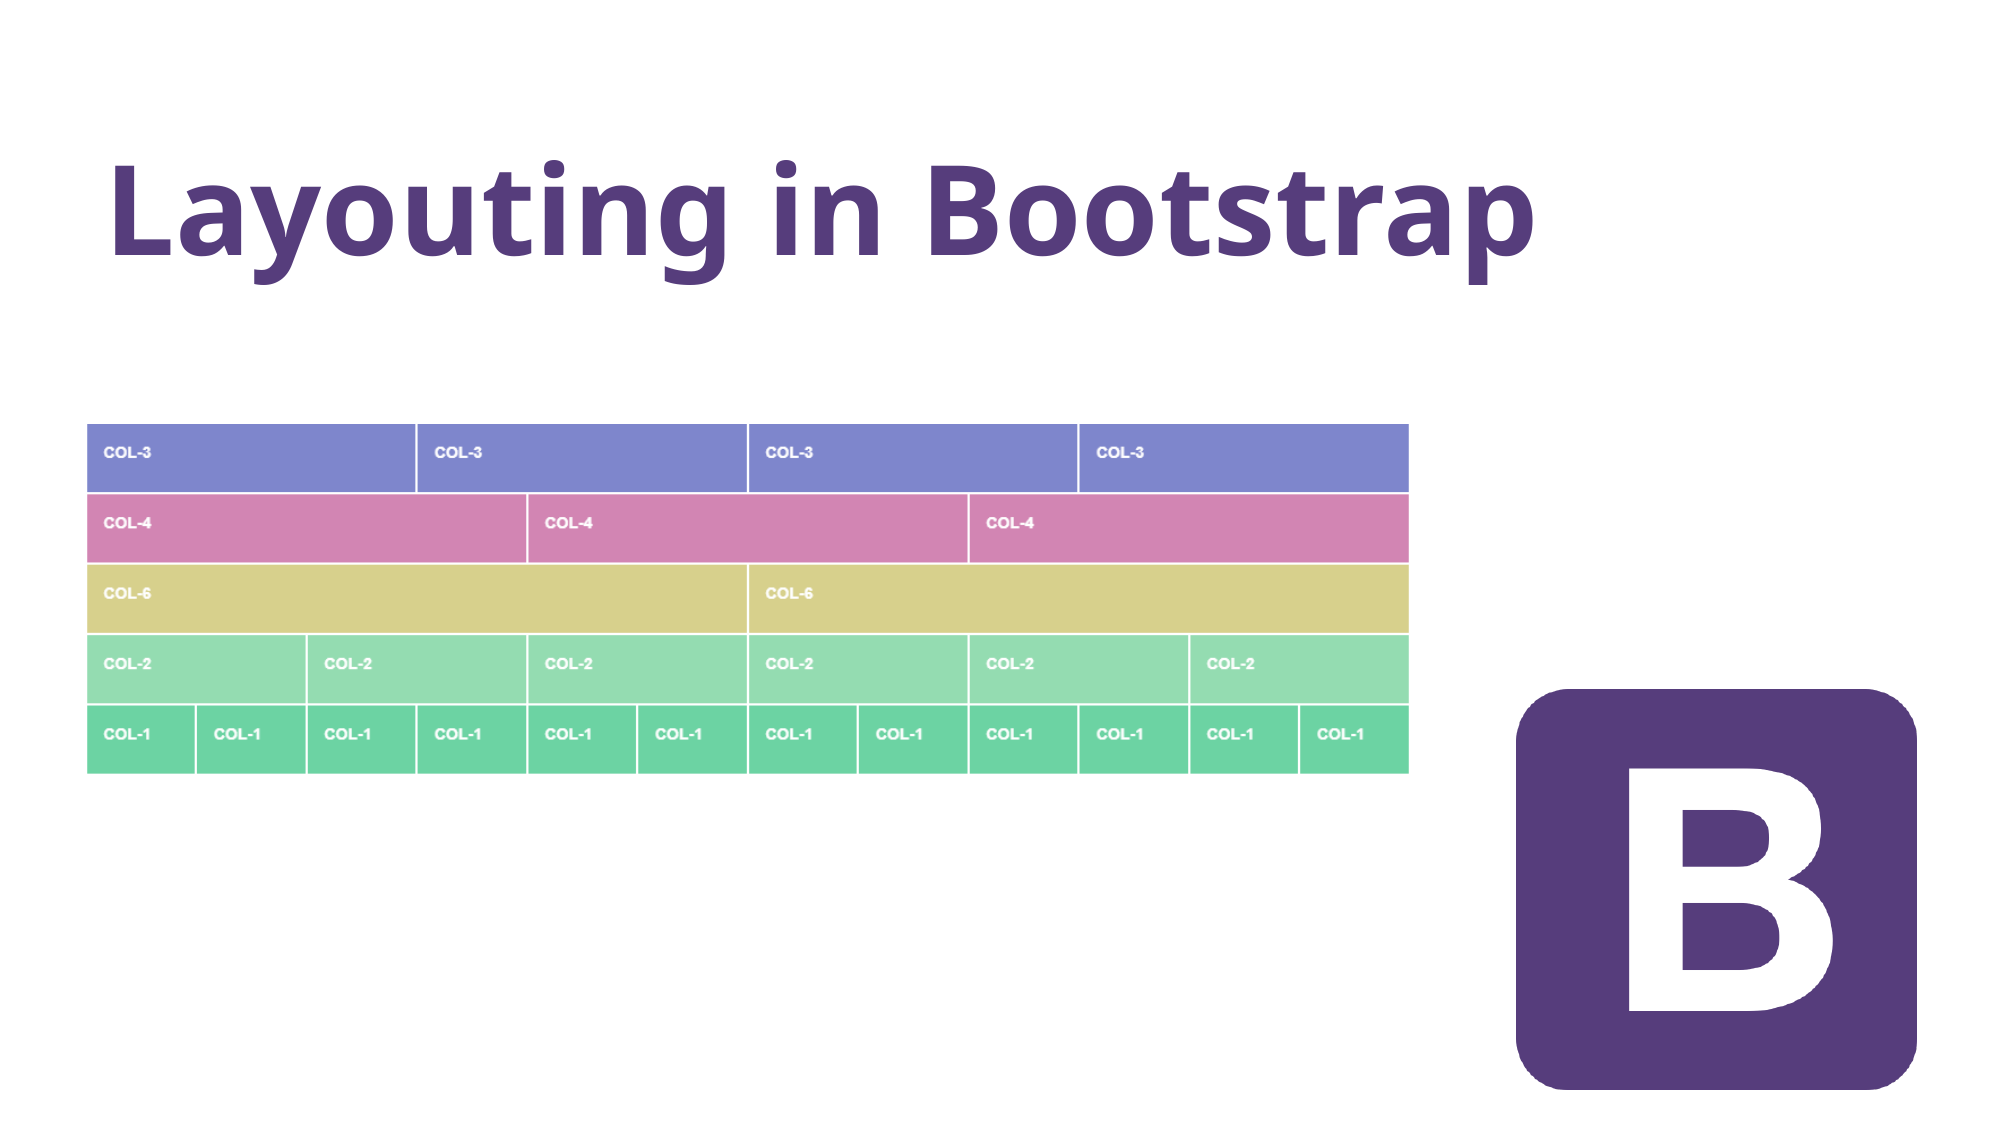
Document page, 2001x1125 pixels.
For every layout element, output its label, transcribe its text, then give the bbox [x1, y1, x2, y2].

picture [1516, 689, 1917, 1090]
text_box Layouting in Bootstrap [104, 90, 1896, 281]
picture [85, 424, 1410, 776]
